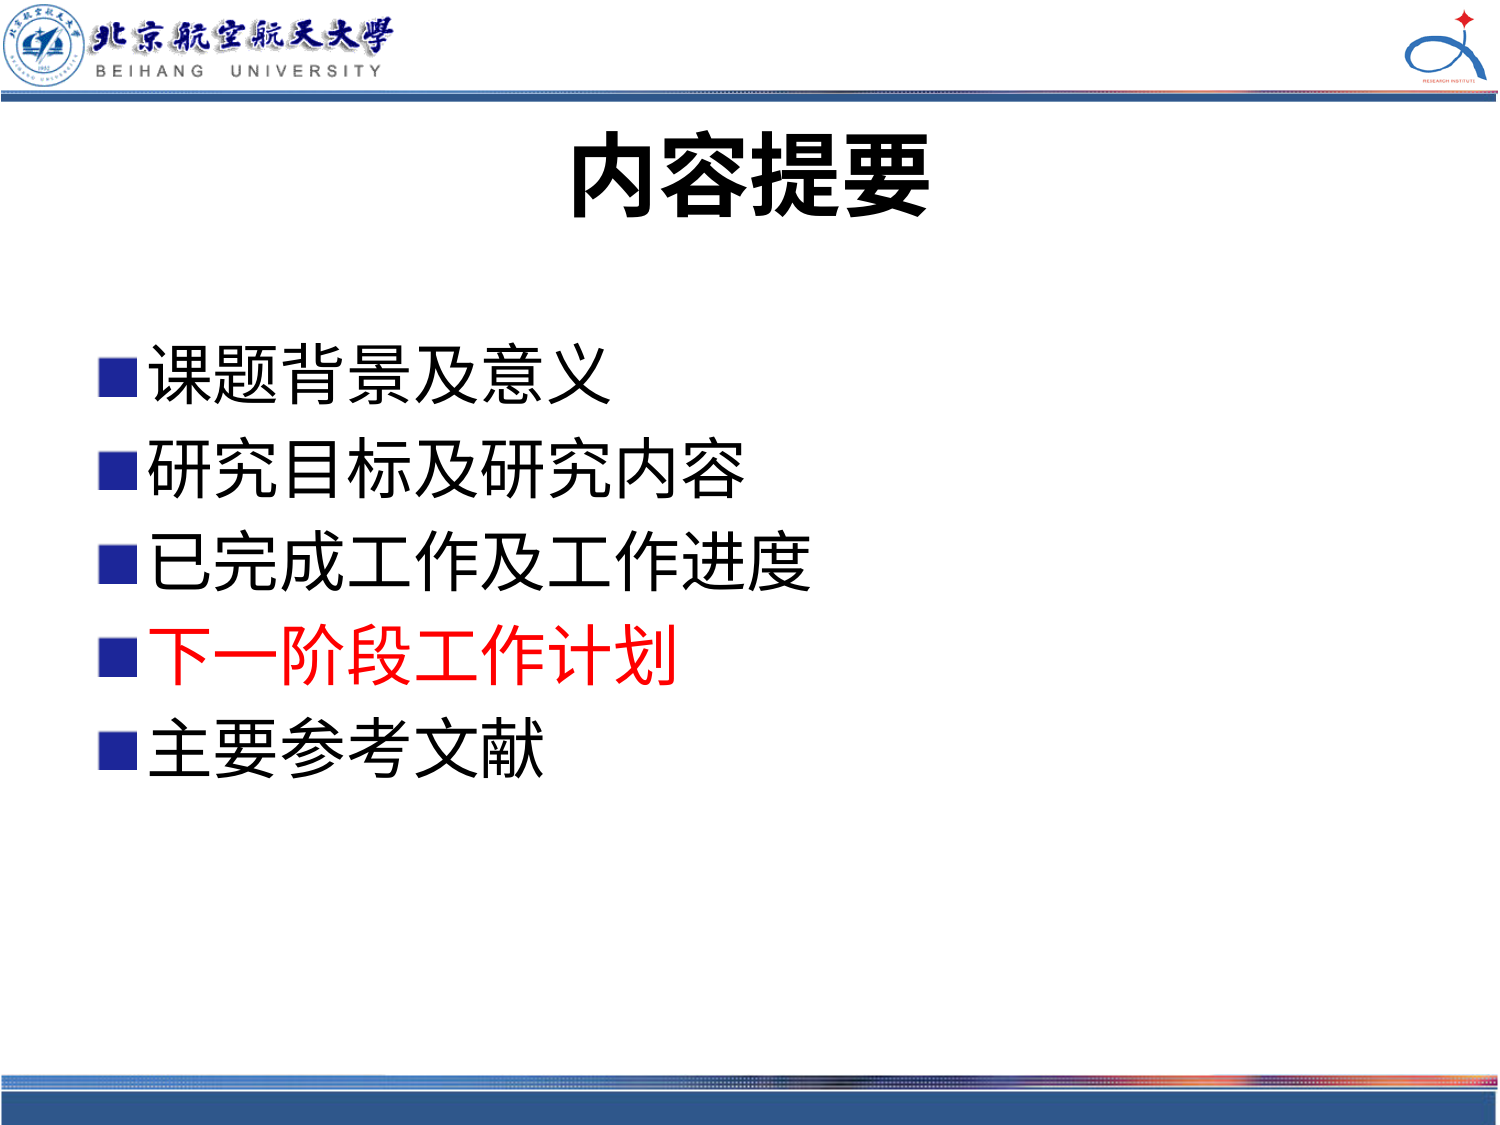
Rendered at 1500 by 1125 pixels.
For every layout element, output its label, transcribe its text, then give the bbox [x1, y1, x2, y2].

picture [0, 1074, 1500, 1125]
picture [90, 443, 137, 490]
picture [90, 723, 137, 770]
picture [90, 536, 137, 584]
picture [90, 629, 137, 677]
picture [1, 1, 408, 89]
picture [0, 3, 1500, 102]
picture [90, 349, 137, 397]
title 内容提要 [74, 113, 1426, 233]
list 课题背景及意义 研究目标及研究内容 已完成工作及工作进度 下一阶段工作计划 主要参考文献 [74, 262, 1426, 1059]
